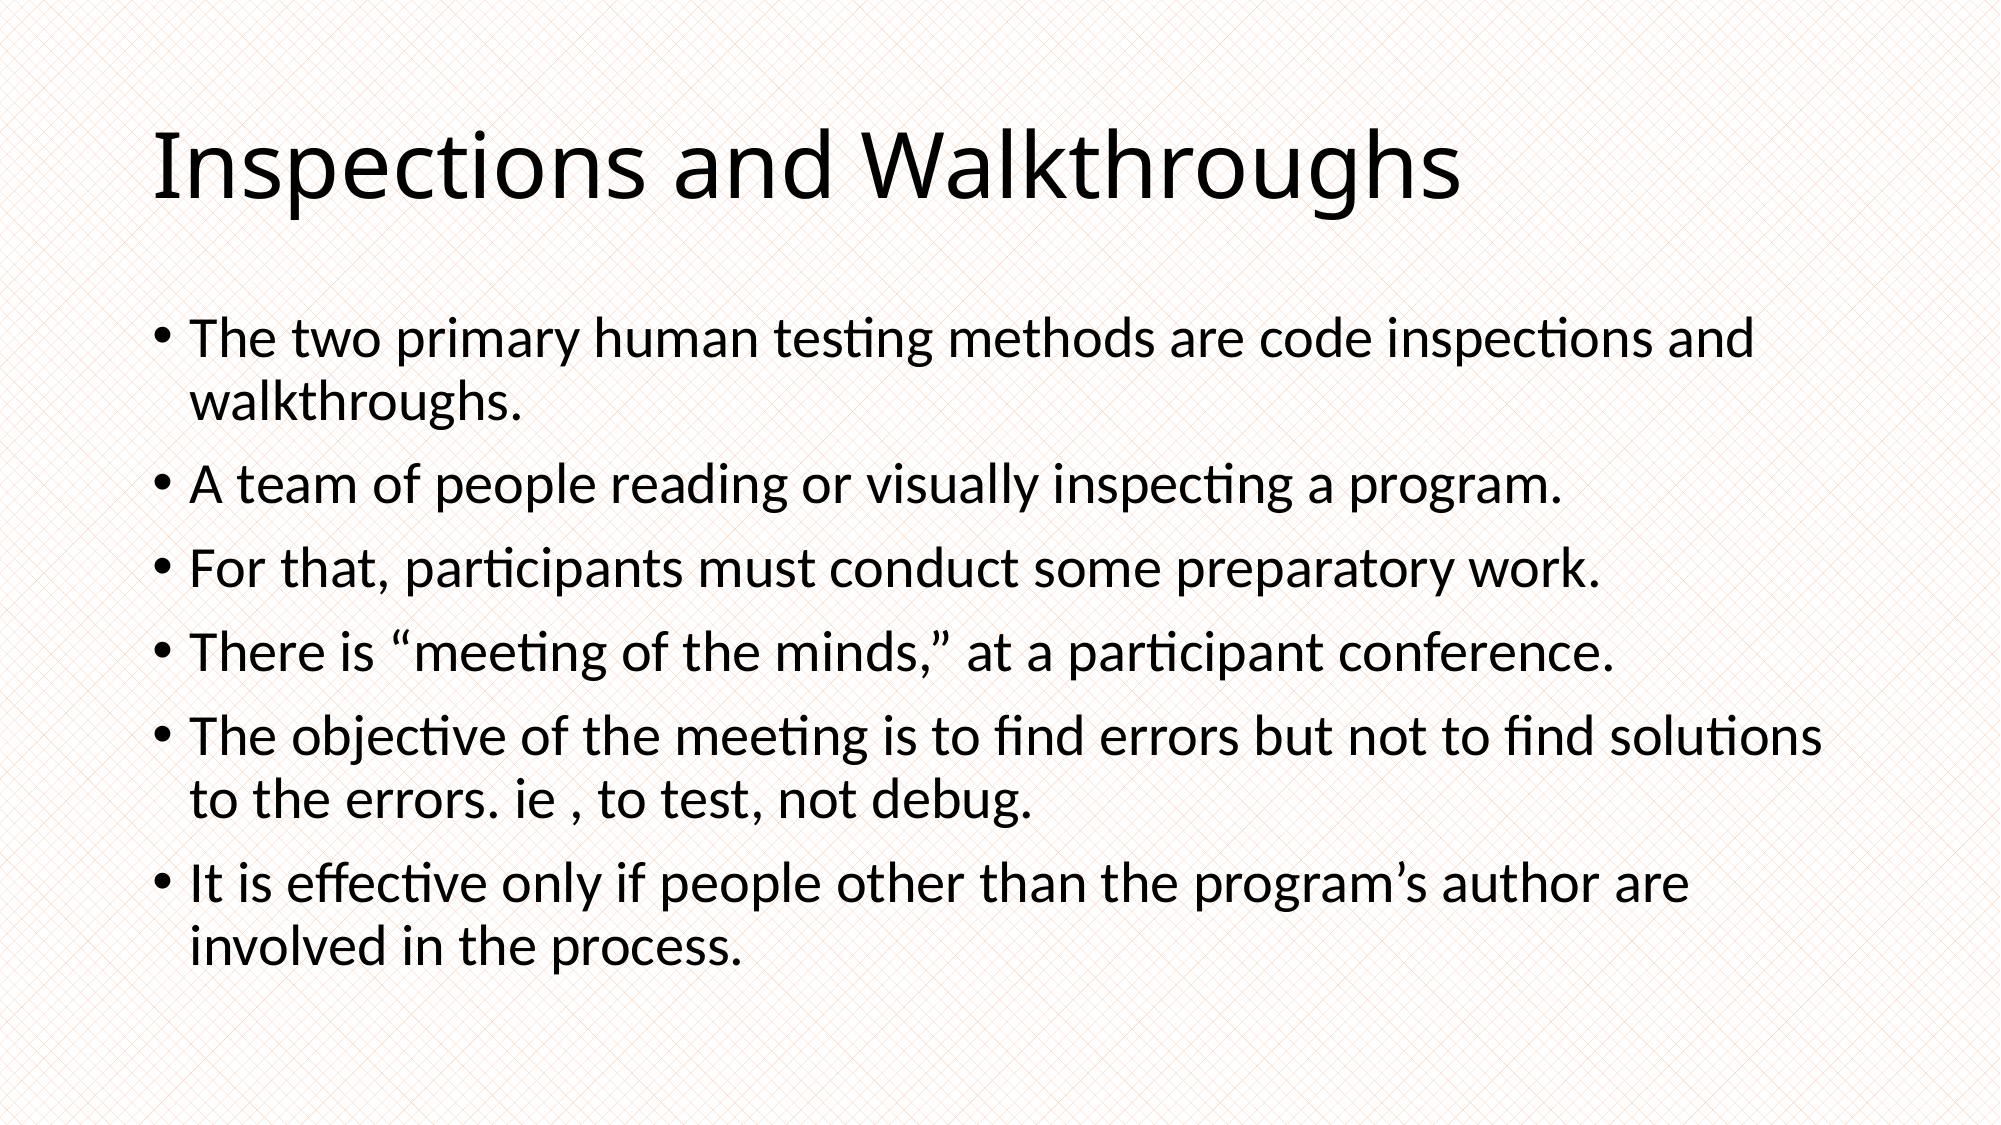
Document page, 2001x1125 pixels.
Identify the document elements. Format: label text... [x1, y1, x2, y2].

title Inspections and Walkthroughs [137, 59, 1863, 278]
list The two primary human testing methods are code inspections and walkthroughs. A team of people reading or visually inspecting a program. For that, participants must conduct some preparatory work. There is “meeting of the minds,” at a participant conference. The objective of the meeting is to find errors but not to find solutions to the errors. ie , to test, not debug. It is effective only if people other than the program’s author are involved in the process. [137, 299, 1863, 1014]
